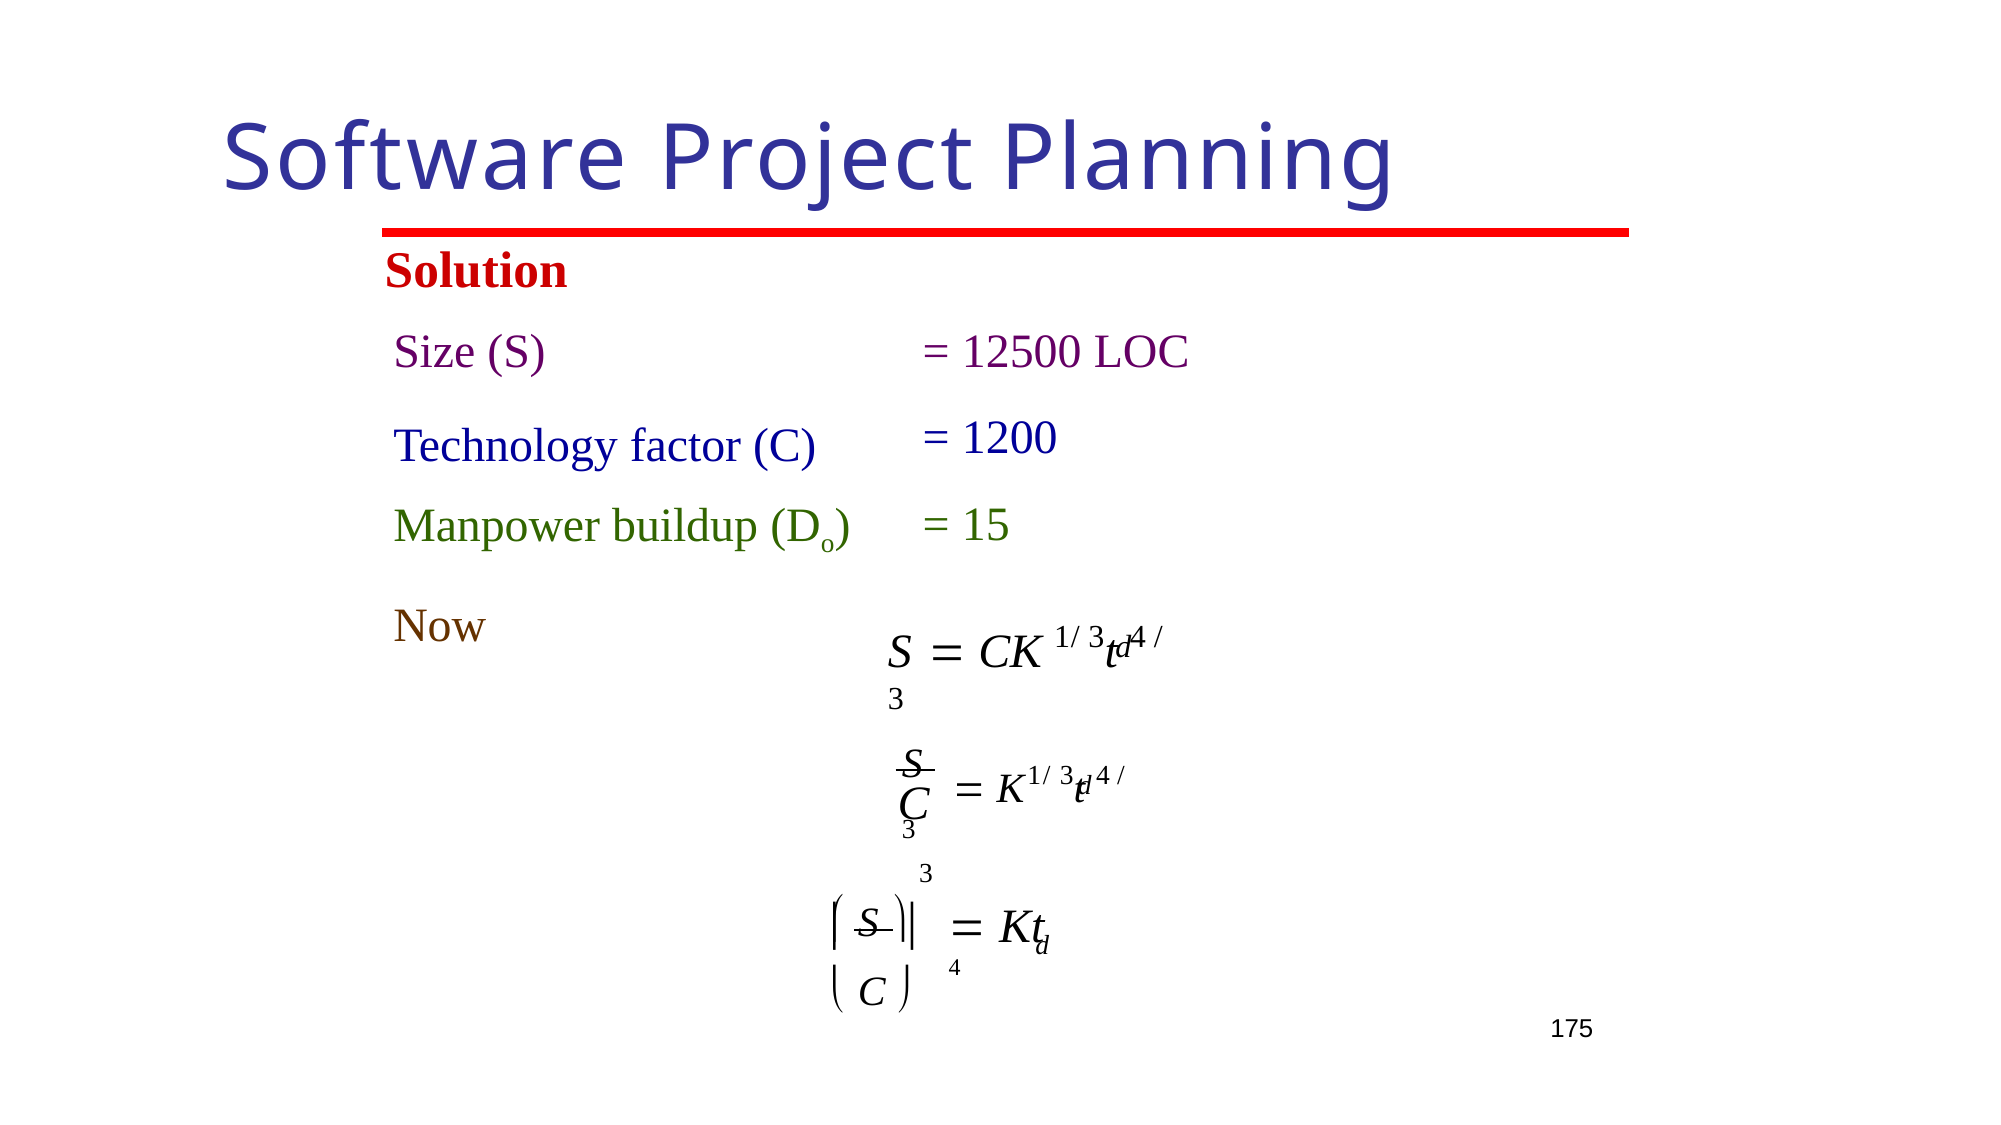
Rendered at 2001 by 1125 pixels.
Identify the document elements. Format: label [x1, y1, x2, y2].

text_box [882, 562, 1174, 844]
text_box [943, 891, 1059, 1003]
text_box [920, 289, 1191, 550]
text_box [823, 852, 936, 1024]
text_box [1546, 1016, 1598, 1044]
text_box [379, 247, 858, 652]
title [220, 57, 1398, 247]
